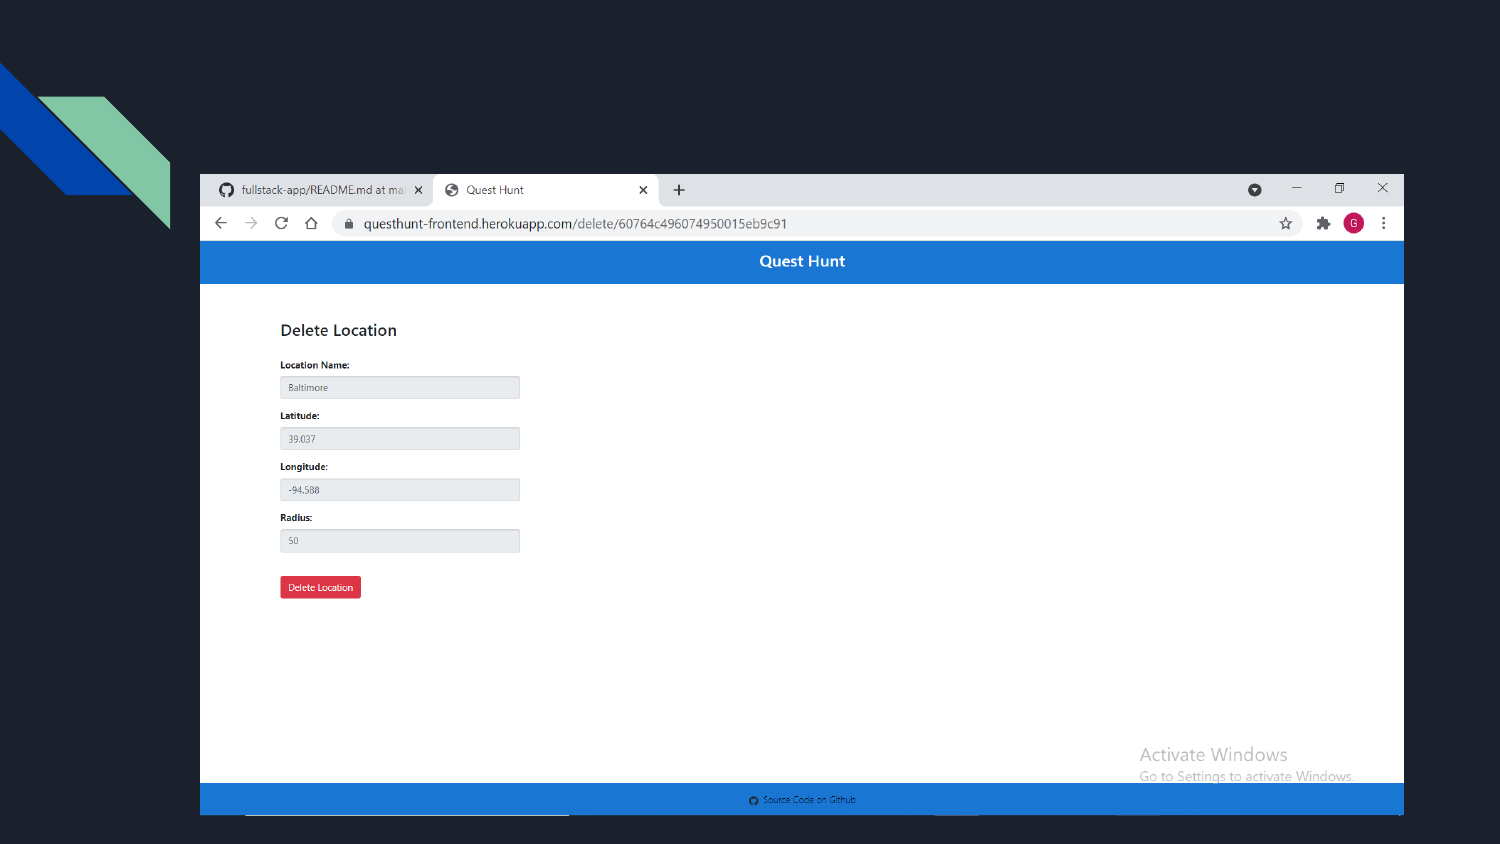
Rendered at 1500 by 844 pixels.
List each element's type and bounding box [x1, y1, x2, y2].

picture [199, 174, 1404, 816]
